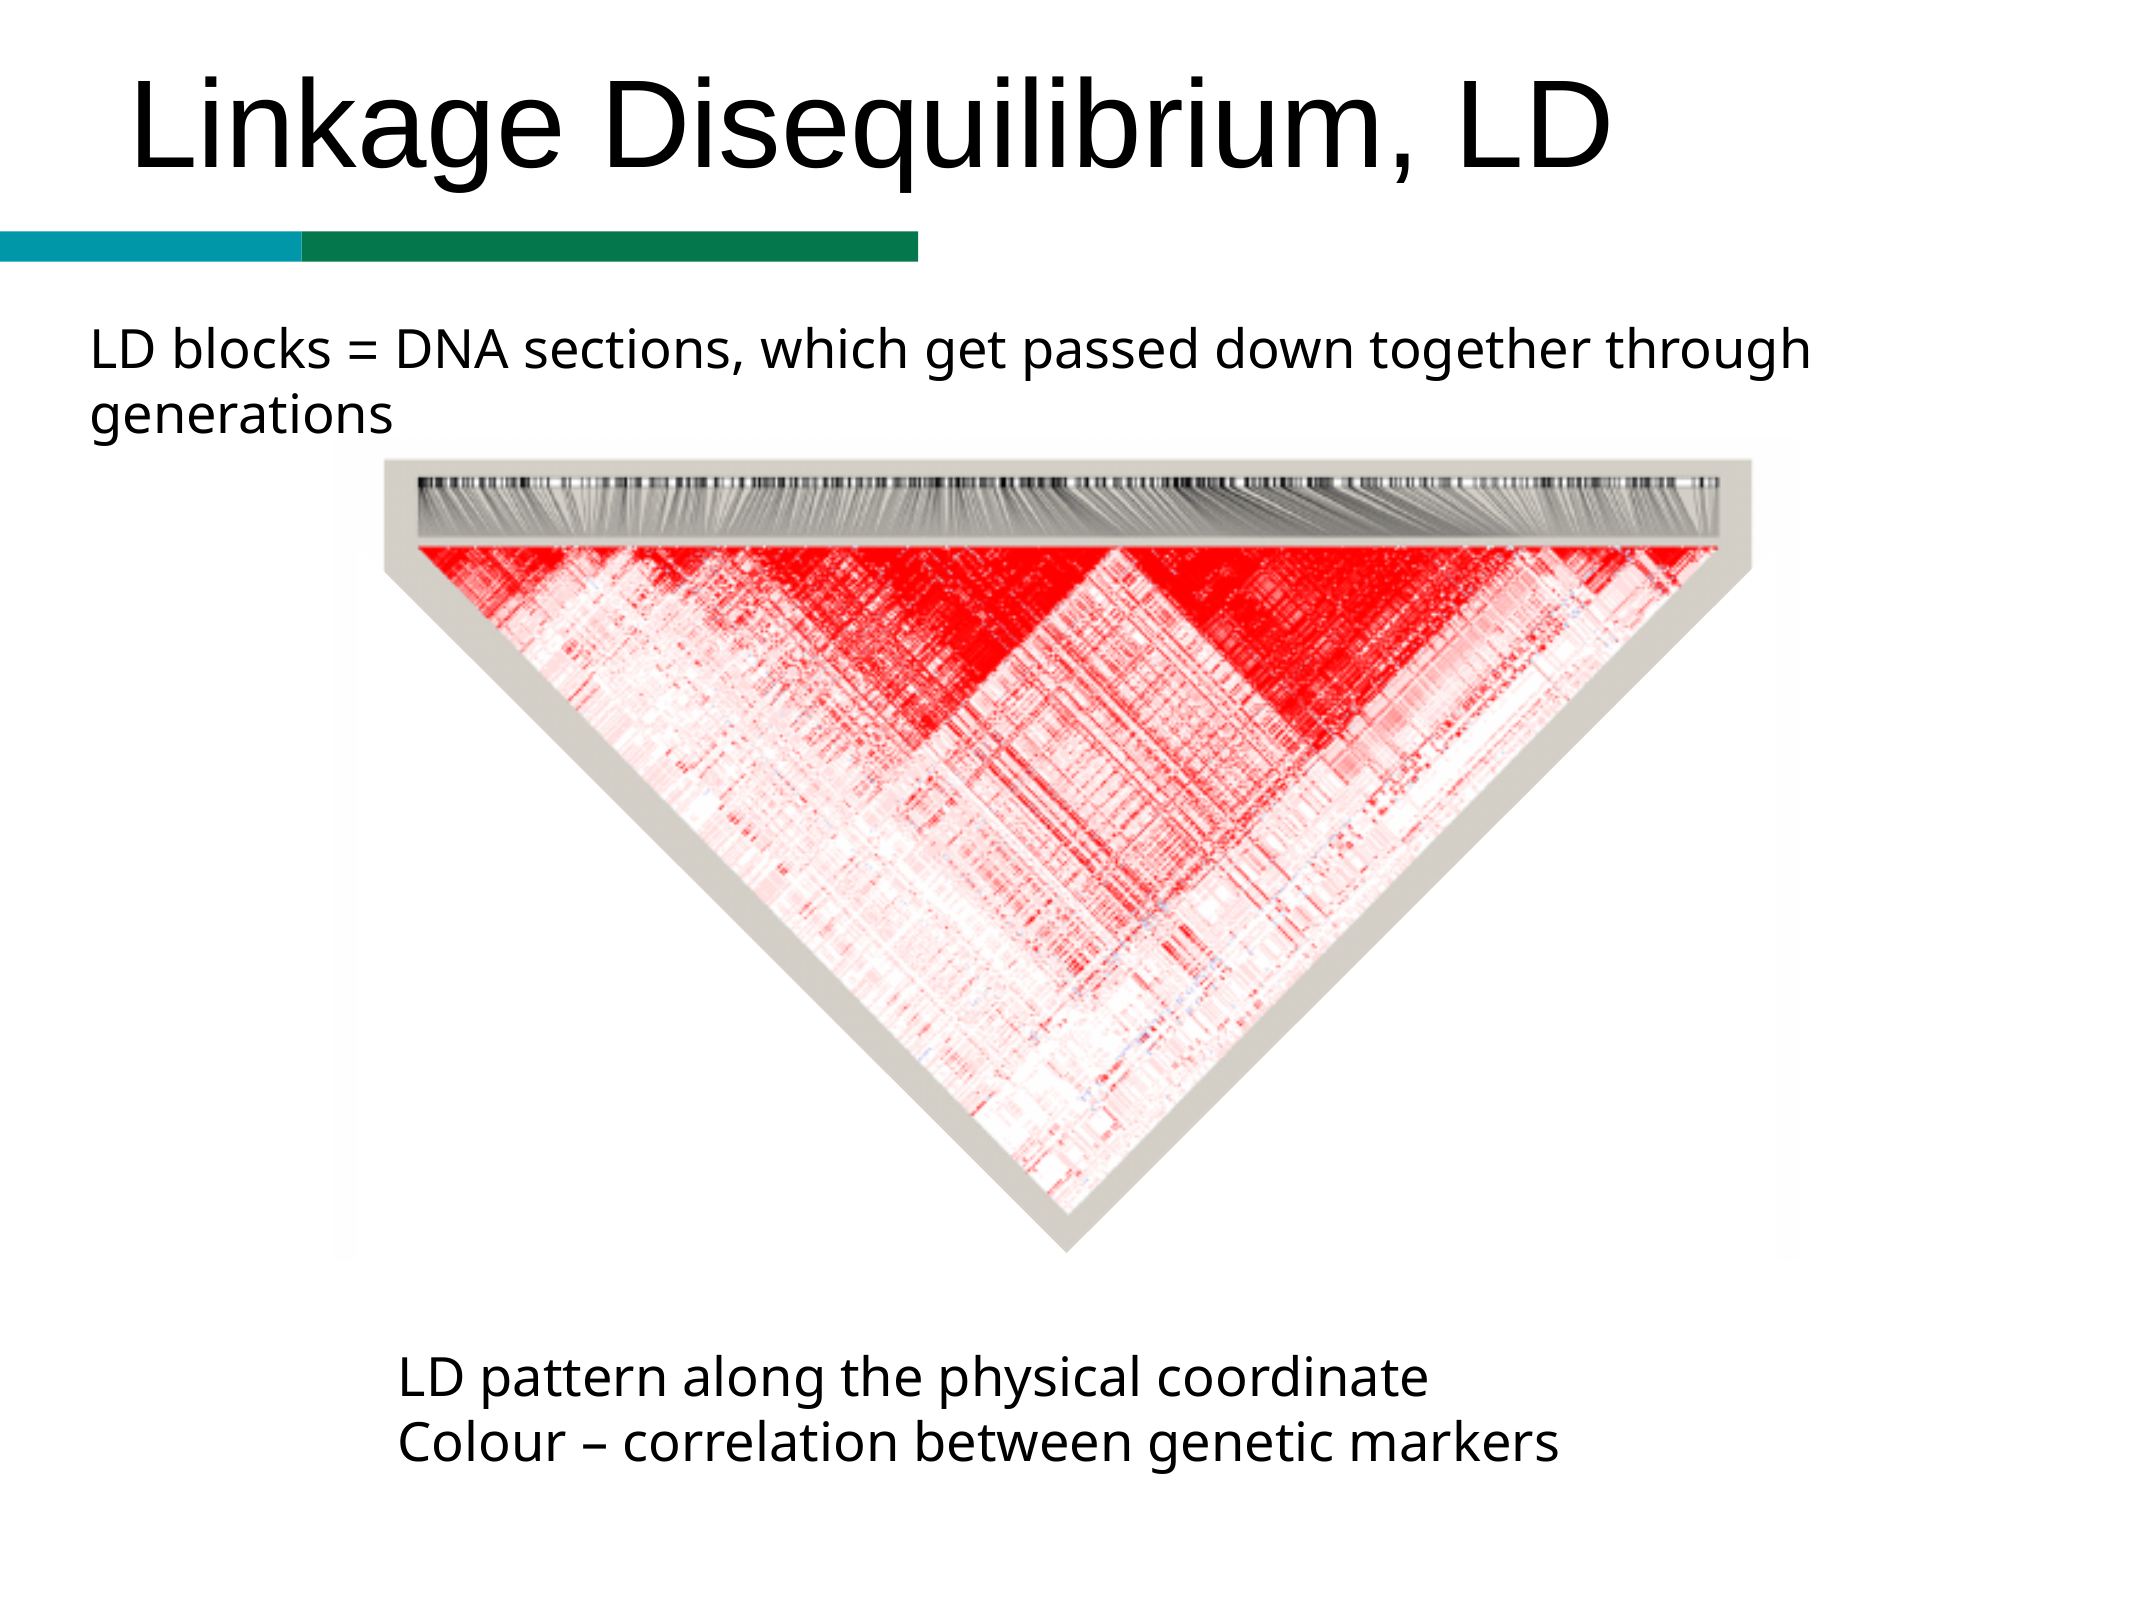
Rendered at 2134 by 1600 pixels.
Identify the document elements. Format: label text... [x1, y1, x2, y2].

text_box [334, 437, 1800, 1335]
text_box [0, 230, 919, 263]
text_box LD pattern along the physical coordinate Colour – correlation between genetic markers [382, 1344, 1673, 1480]
text_box LD blocks = DNA sections, which get passed down together through generations [74, 306, 2134, 452]
text_box Linkage Disequilibrium, LD [120, 35, 2125, 201]
